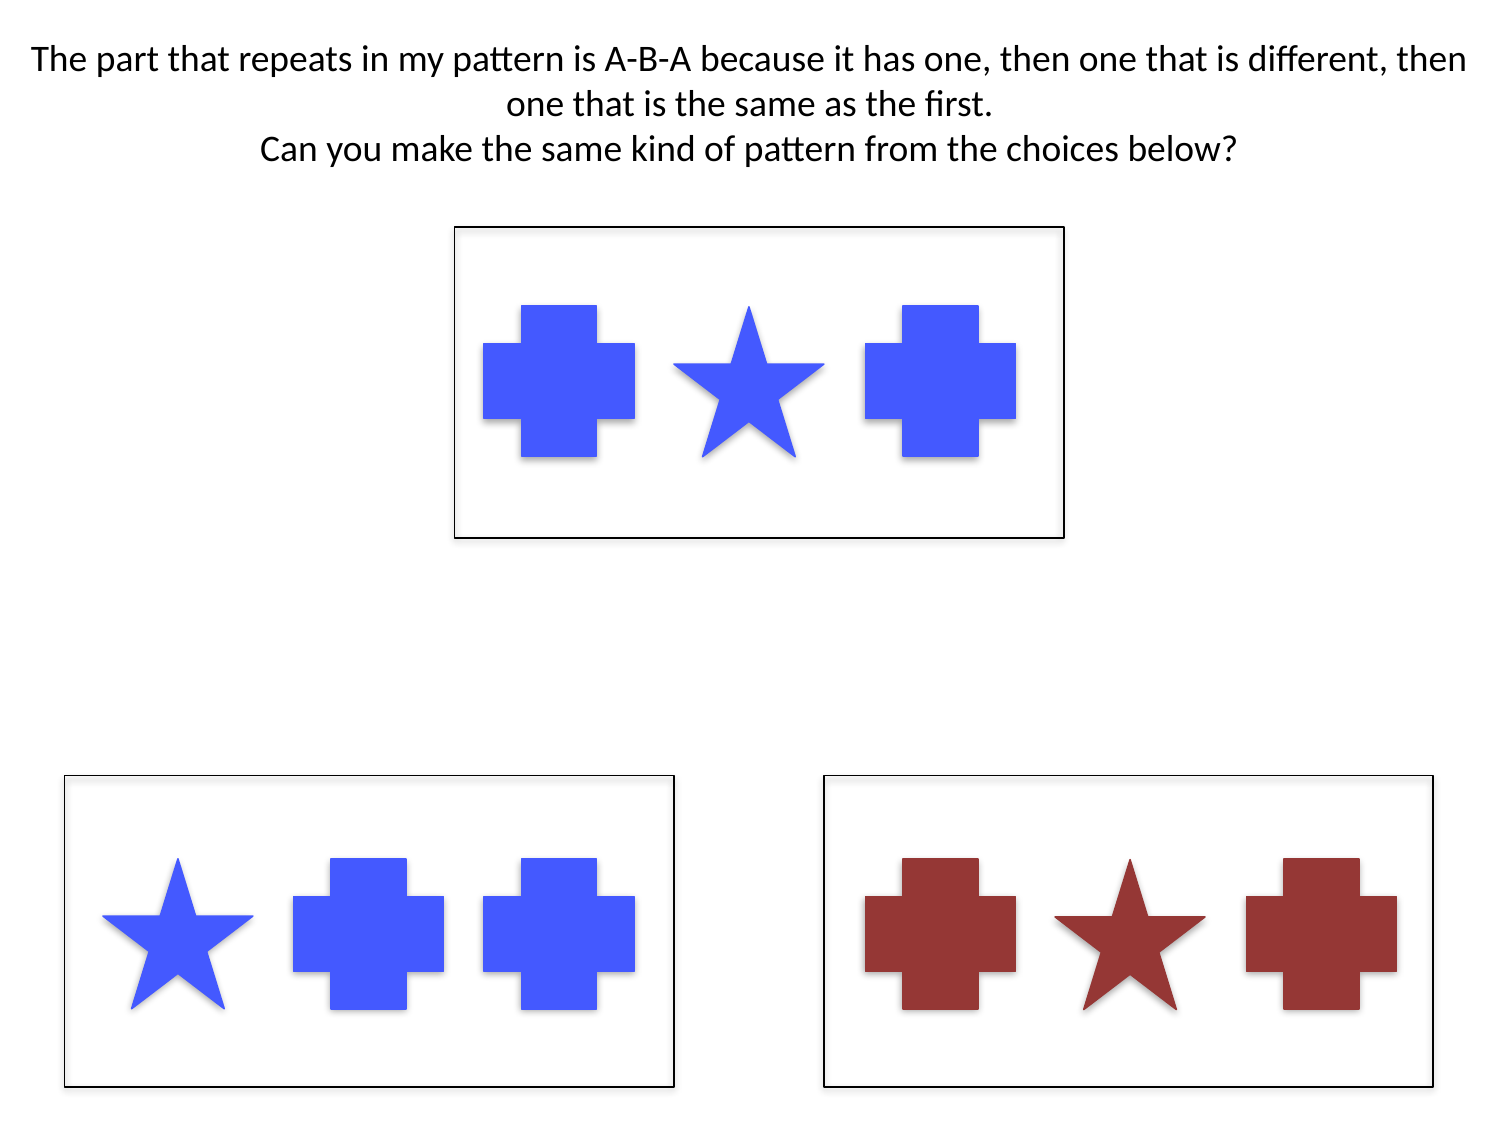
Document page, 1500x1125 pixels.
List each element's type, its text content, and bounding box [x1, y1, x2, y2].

text_box [673, 306, 825, 458]
text_box [293, 858, 444, 1010]
text_box [483, 858, 635, 1010]
text_box [865, 858, 1016, 1010]
text_box [823, 775, 1434, 1088]
text_box [483, 305, 635, 457]
text_box [1246, 858, 1397, 1010]
text_box [454, 226, 1065, 539]
text_box [865, 305, 1016, 457]
text_box [102, 858, 254, 1010]
text_box [1054, 858, 1206, 1011]
text_box The part that repeats in my pattern is A-B-A because it has one, then one that is different, then one that is the same as the first. Can you make the same kind of pattern from the choices below? [0, 26, 1500, 177]
text_box [64, 775, 675, 1088]
